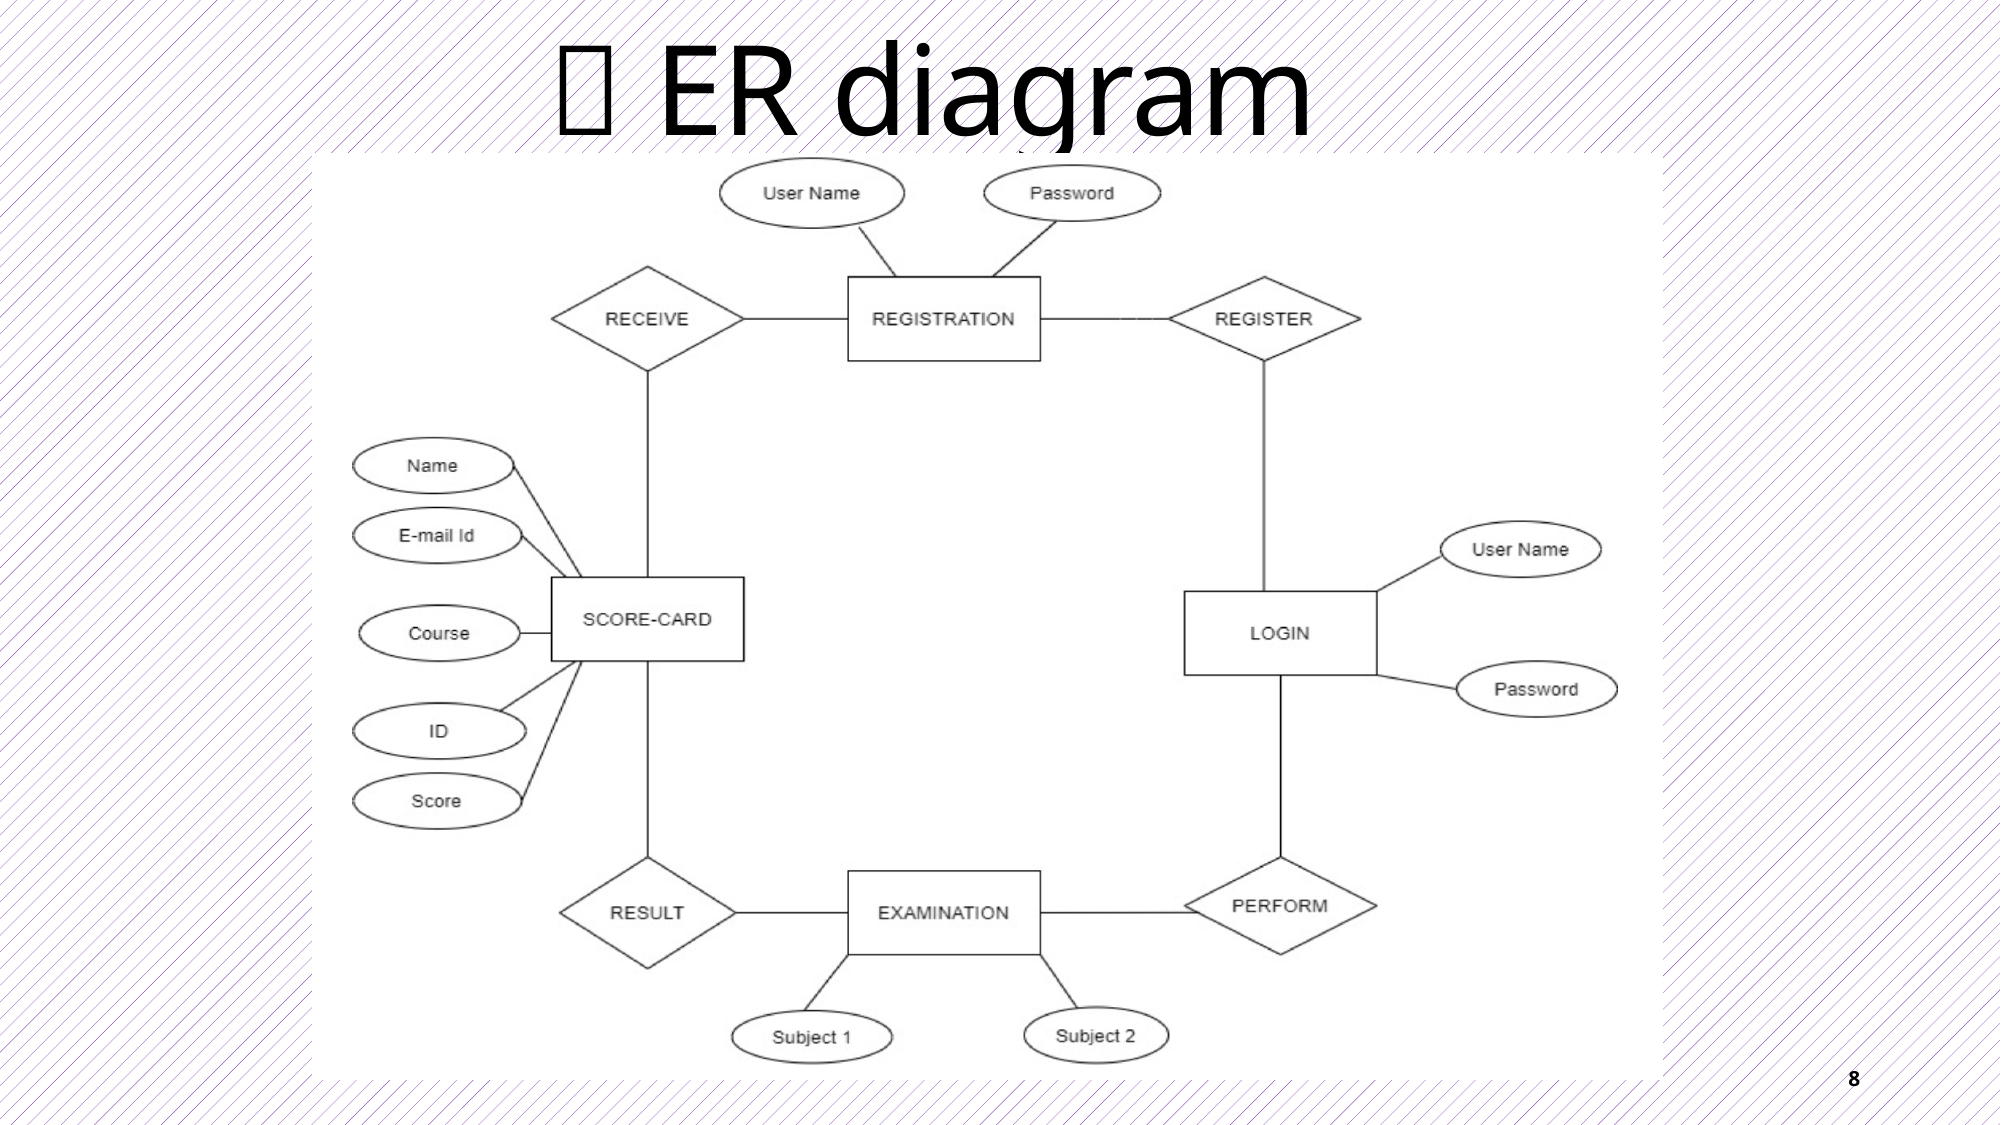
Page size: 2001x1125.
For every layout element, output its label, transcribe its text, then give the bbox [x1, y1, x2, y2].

picture [312, 153, 1663, 1080]
title 📌 ER diagram [57, 0, 1808, 171]
slide_number 8 [1788, 1050, 1875, 1110]
text_box [0, 0, 2000, 1125]
